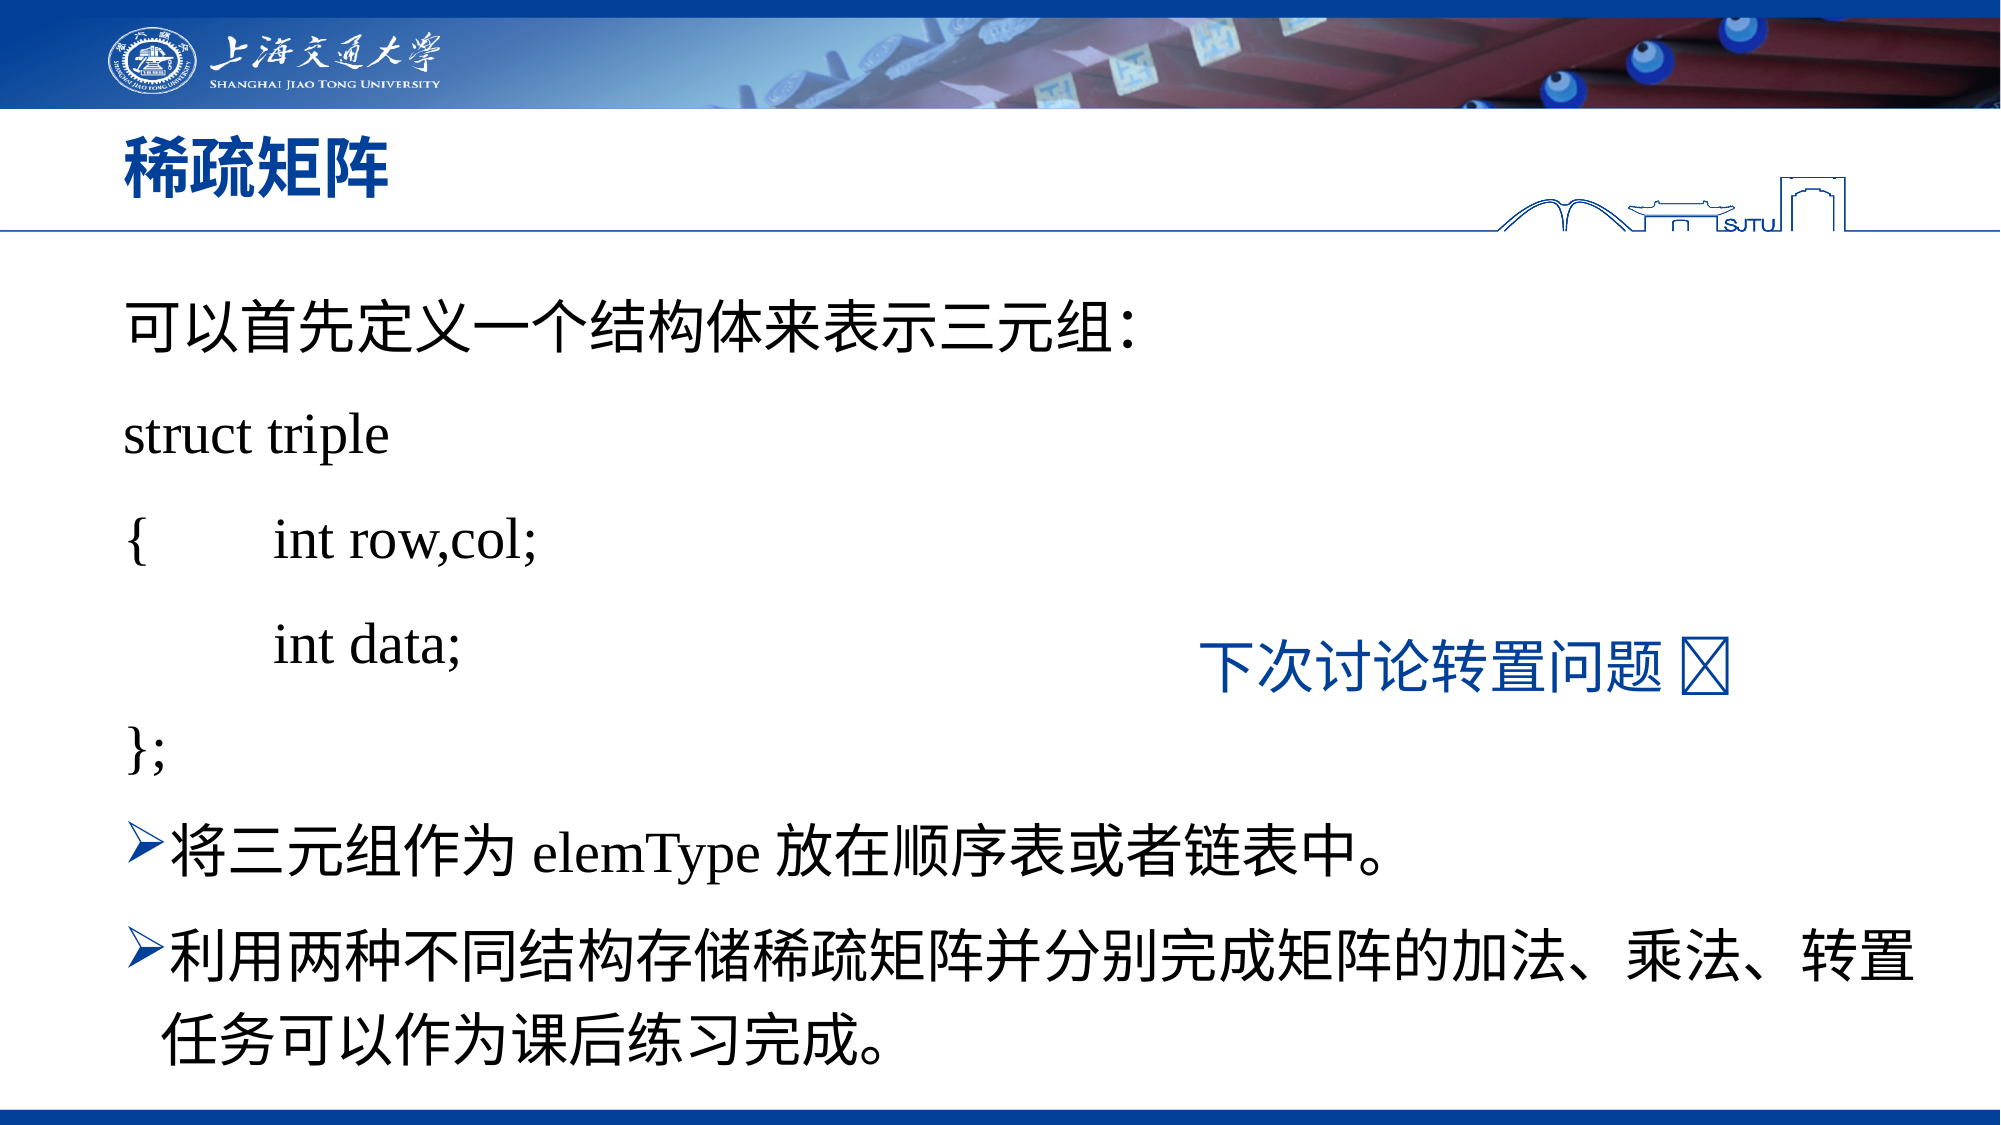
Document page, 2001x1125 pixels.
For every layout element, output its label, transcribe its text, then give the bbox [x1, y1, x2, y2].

title 稀疏矩阵 [108, 123, 1940, 218]
picture [0, 0, 2001, 109]
list 可以首先定义一个结构体来表示三元组： struct triple { int row,col; int data; }; 将三元组作为elemType放在顺序表或者链表中。 利用两种不同结构存储稀疏矩阵并分别完成矩阵的加法、乘法、转置任务可以作为课后练习完成。 [108, 268, 1940, 1063]
text_box 下次讨论转置问题  [1183, 622, 1875, 708]
